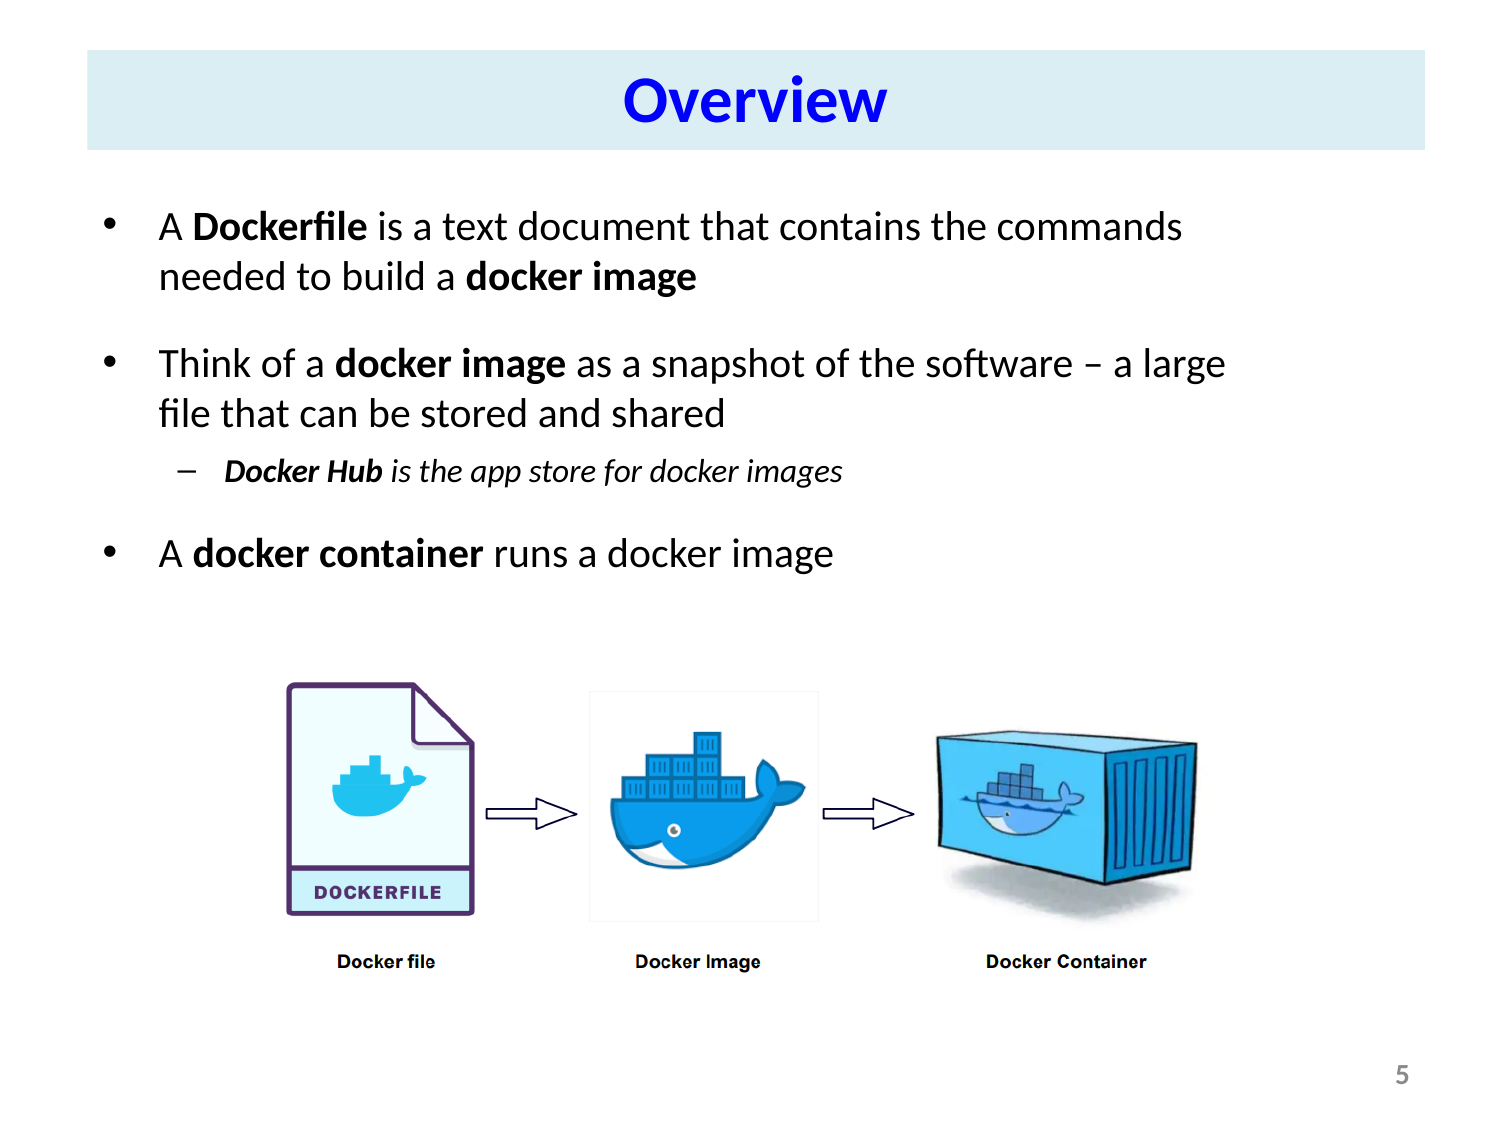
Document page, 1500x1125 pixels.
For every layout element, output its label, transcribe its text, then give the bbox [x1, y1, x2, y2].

text_box Overview [87, 50, 1425, 150]
picture [238, 644, 1274, 1013]
list A Dockerfile is a text document that contains the commands needed to build a docker image Think of a docker image as a snapshot of the software – a large file that can be stored and shared Docker Hub is the app store for docker images A docker container runs a docker image [87, 191, 1293, 600]
slide_number 5 [1312, 1042, 1425, 1103]
